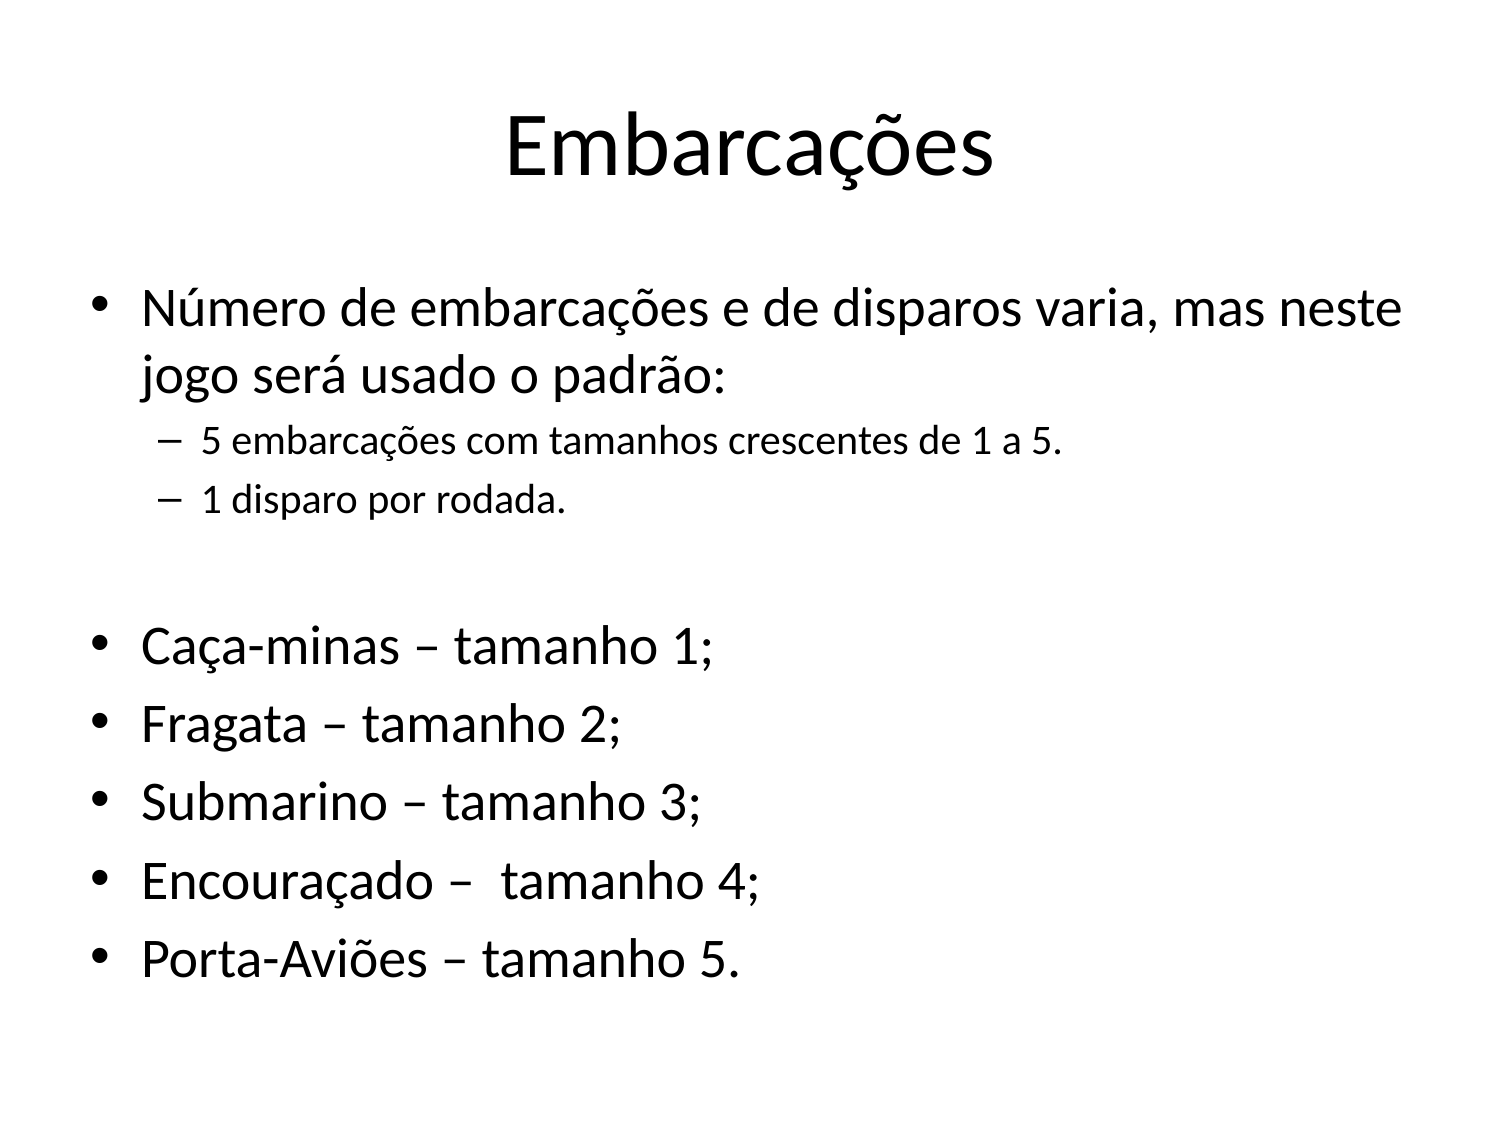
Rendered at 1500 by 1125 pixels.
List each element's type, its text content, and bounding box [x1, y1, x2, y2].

title Embarcações [75, 45, 1425, 233]
list Número de embarcações e de disparos varia, mas neste jogo será usado o padrão: 5 embarcações com tamanhos crescentes de 1 a 5. 1 disparo por rodada. Caça-minas – tamanho 1; Fragata – tamanho 2; Submarino – tamanho 3; Encouraçado – tamanho 4; Porta-Aviões – tamanho 5. [75, 262, 1425, 1005]
